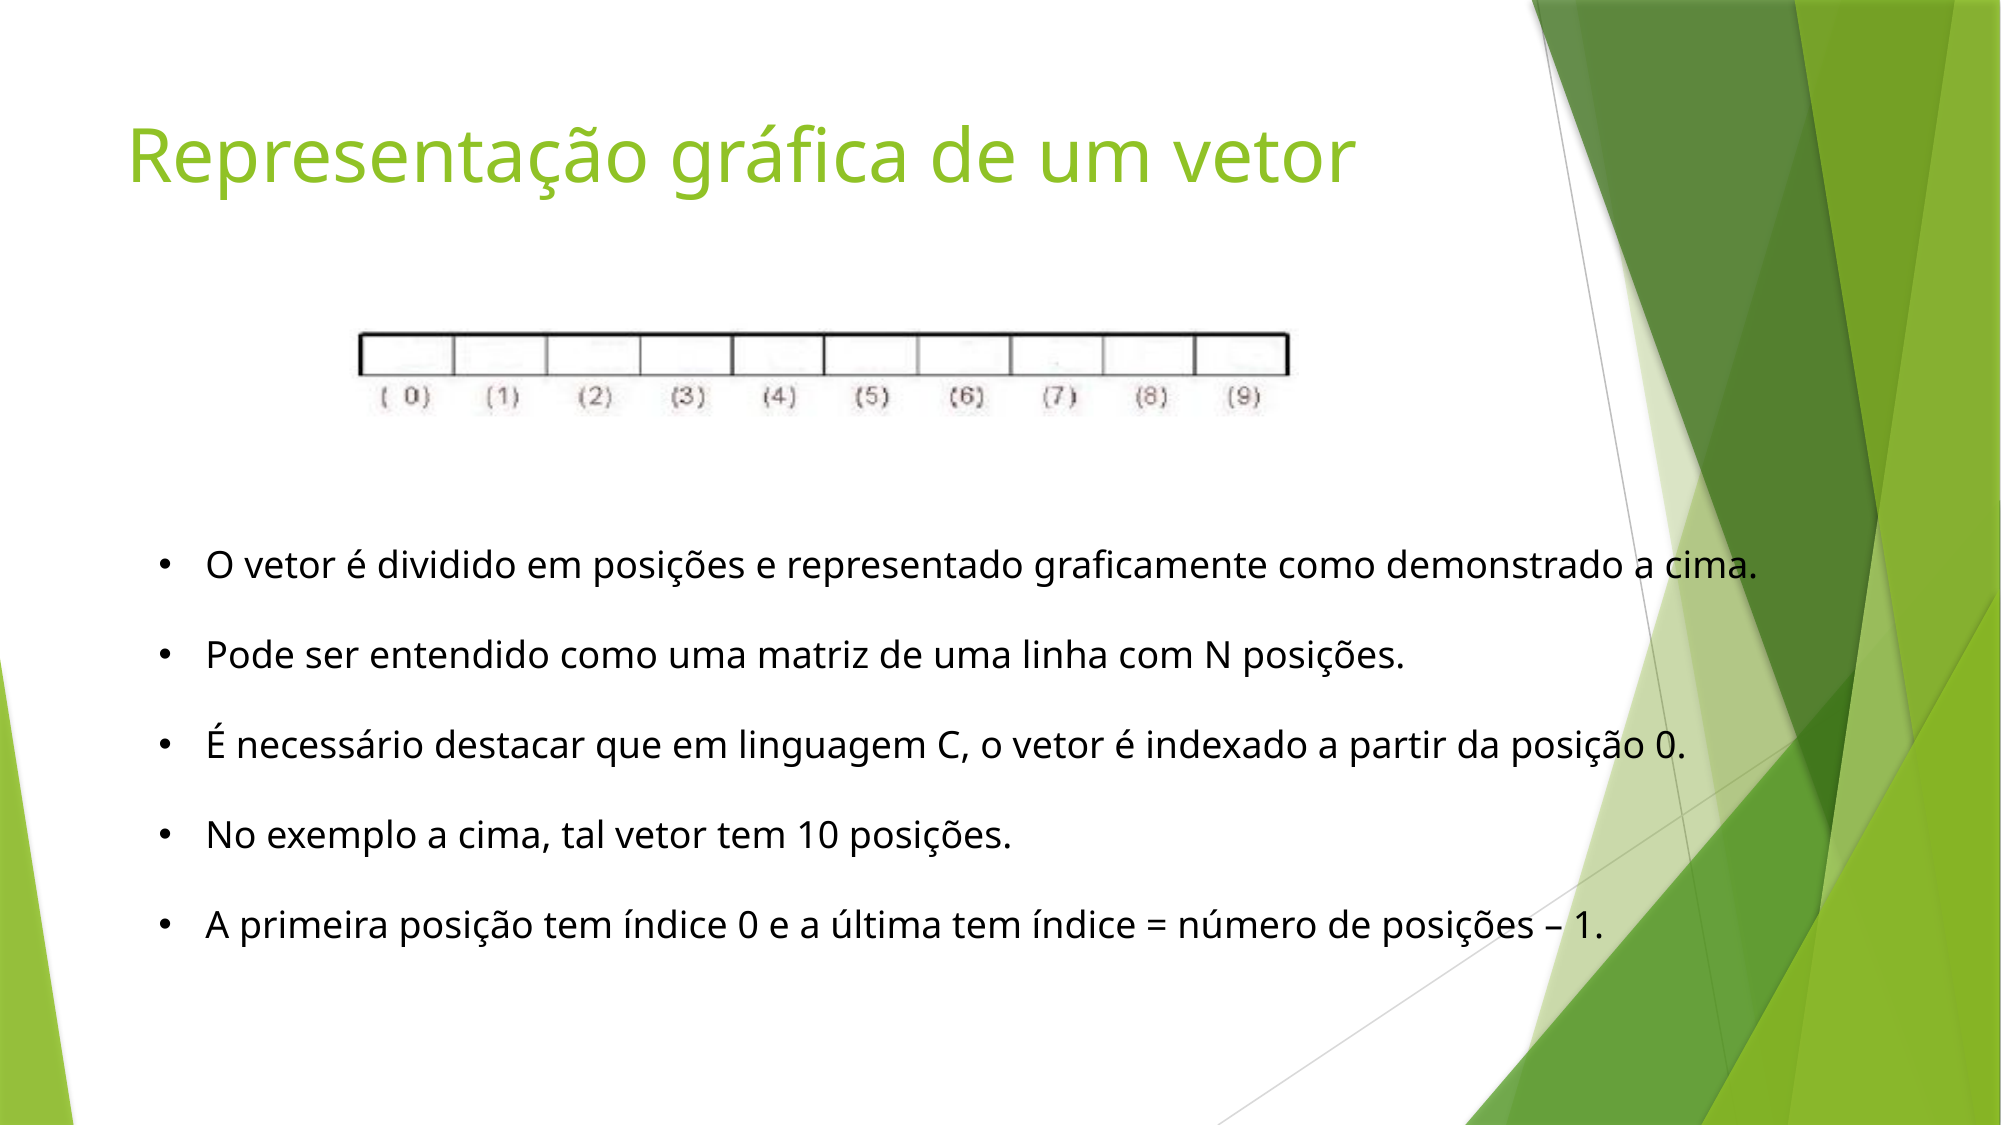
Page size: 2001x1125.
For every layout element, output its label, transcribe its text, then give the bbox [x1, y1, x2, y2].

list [332, 316, 1300, 427]
text_box O vetor é dividido em posições e representado graficamente como demonstrado a cima. Pode ser entendido como uma matriz de uma linha com N posições. É necessário destacar que em linguagem C, o vetor é indexado a partir da posição 0. No exemplo a cima, tal vetor tem 10 posições. A primeira posição tem índice 0 e a última tem índice = número de posições – 1. [143, 533, 1775, 1043]
text_box [136, 463, 1662, 1068]
title Representação gráfica de um vetor [111, 99, 1522, 317]
